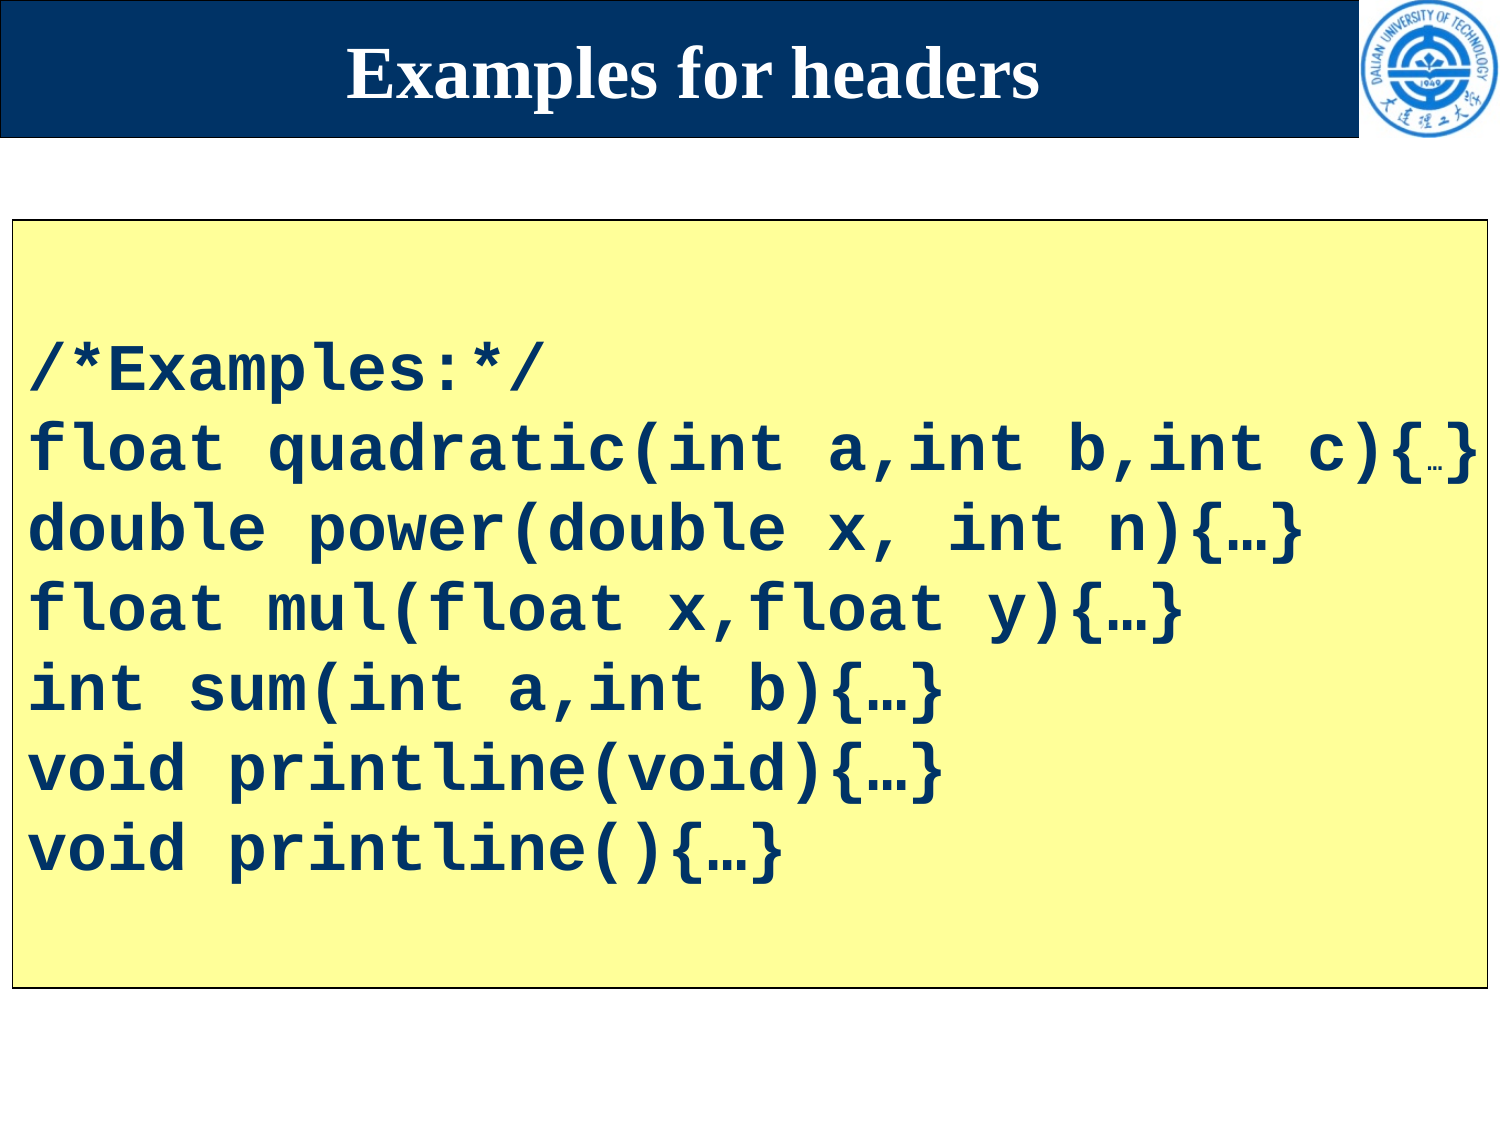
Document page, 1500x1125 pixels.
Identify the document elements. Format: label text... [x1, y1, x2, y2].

title Examples for headers [37, 12, 1350, 125]
text_box /*Examples:*/ float quadratic(int a,int b,int c){…} double power(double x, int n){…} float mul(float x,float y){…} int sum(int a,int b){…} void printline(void){…} void printline(){…} [12, 219, 1488, 988]
picture [1359, 0, 1500, 138]
